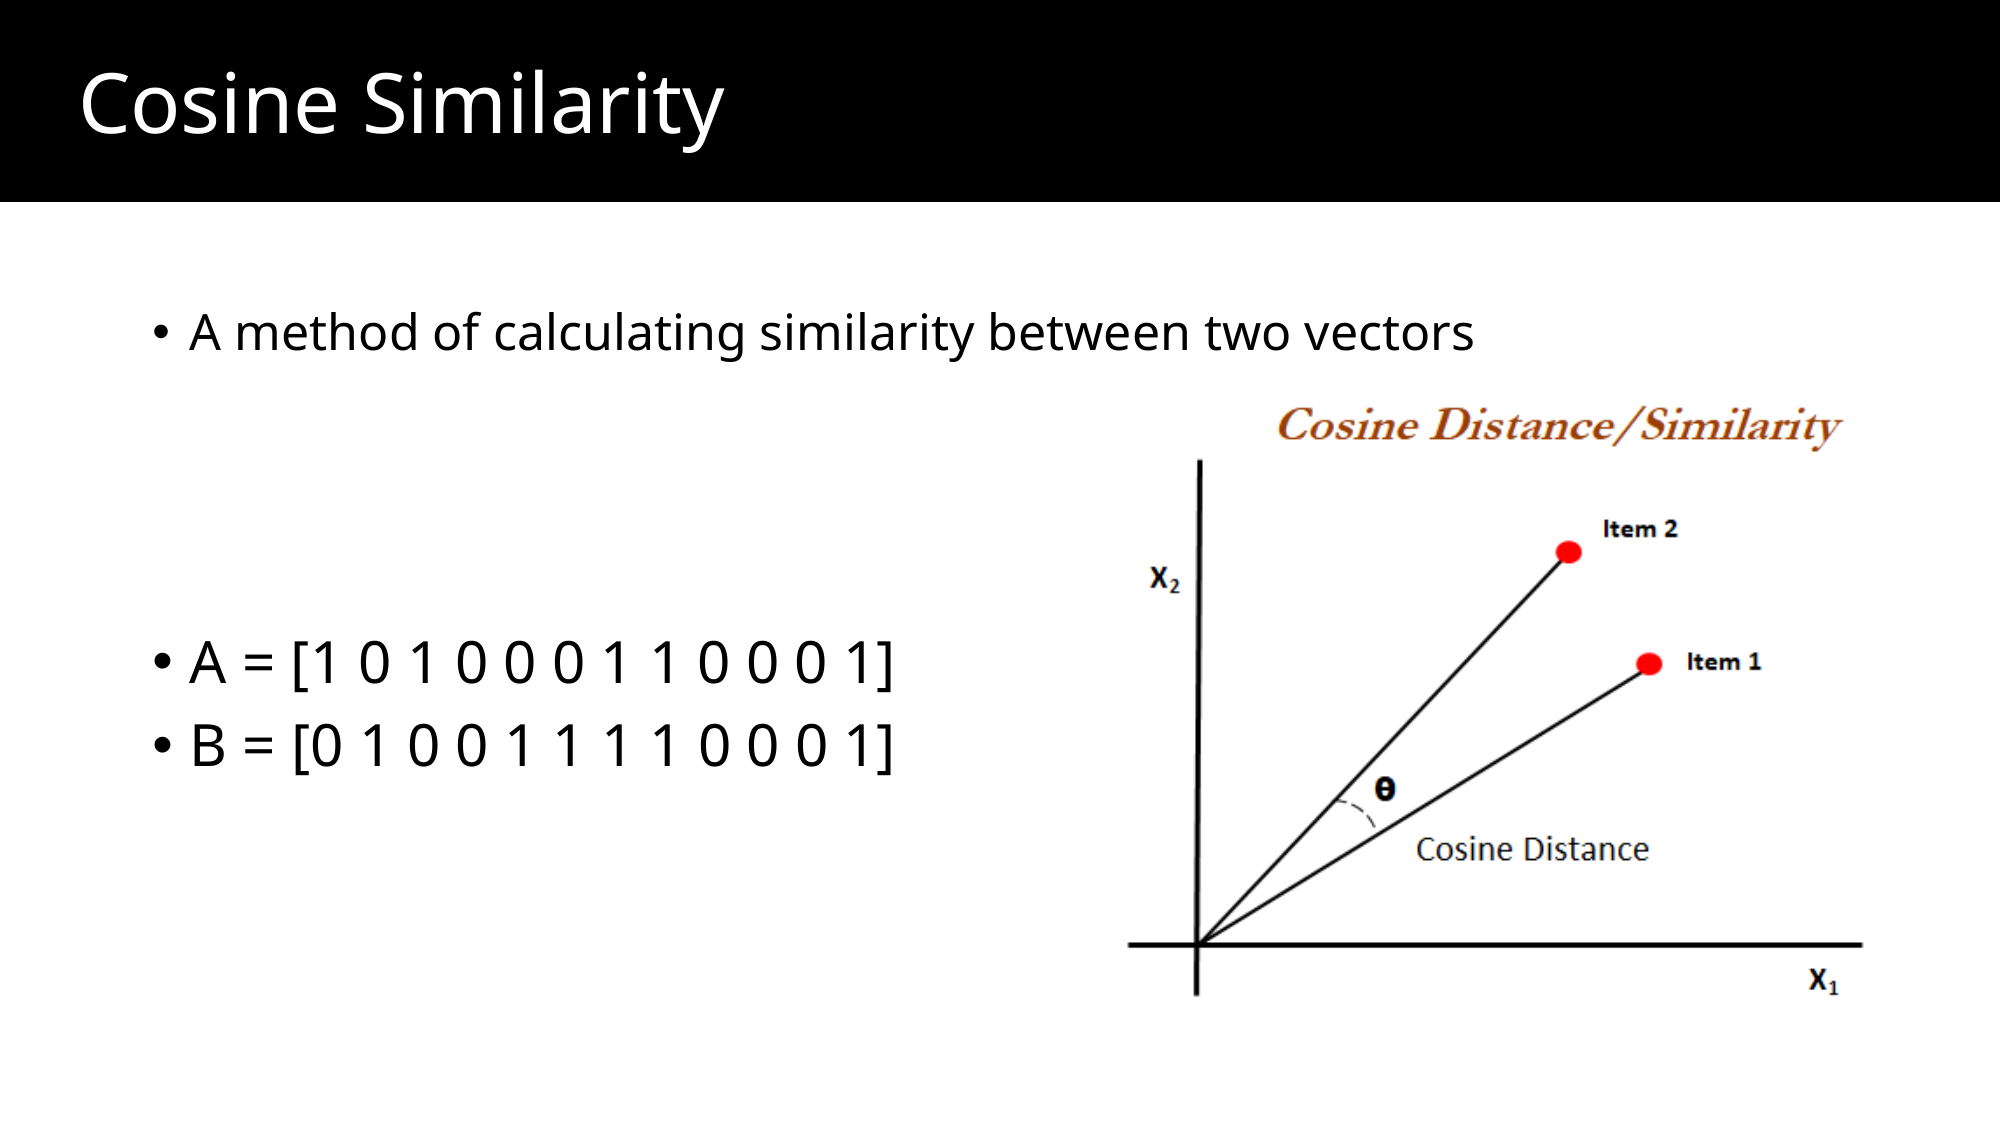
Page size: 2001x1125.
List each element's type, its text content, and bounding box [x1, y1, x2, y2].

text_box Cosine Similarity [63, 42, 1728, 158]
picture [1098, 375, 1951, 1032]
text_box [0, 0, 2000, 202]
